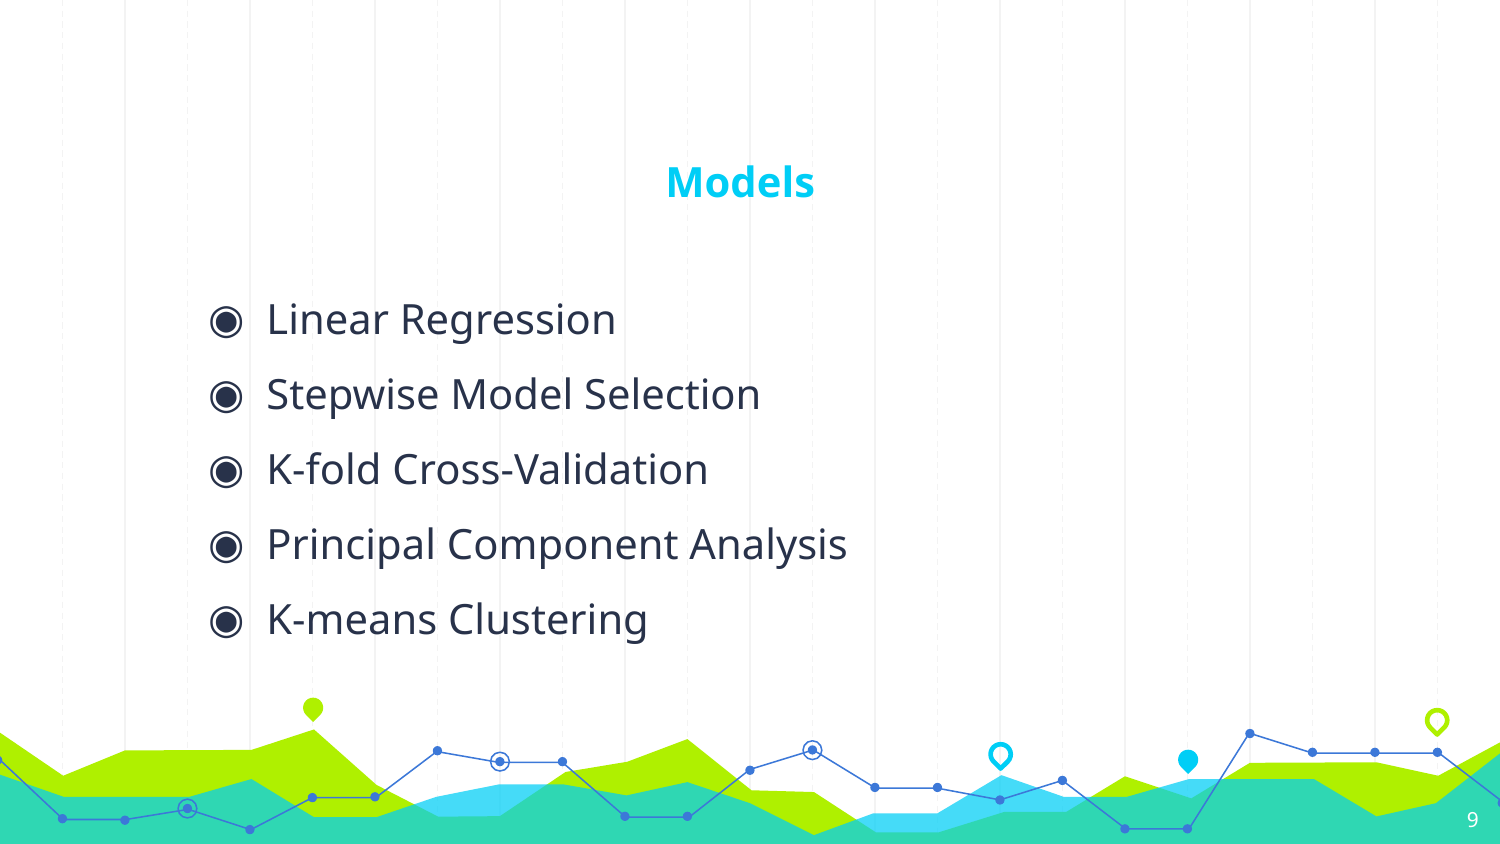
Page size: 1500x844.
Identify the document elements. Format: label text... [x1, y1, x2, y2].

list Linear Regression Stepwise Model Selection K-fold Cross-Validation Principal Component Analysis K-means Clustering [176, 252, 1325, 568]
title Models [171, 103, 1320, 222]
slide_number ‹#› [1403, 791, 1494, 844]
